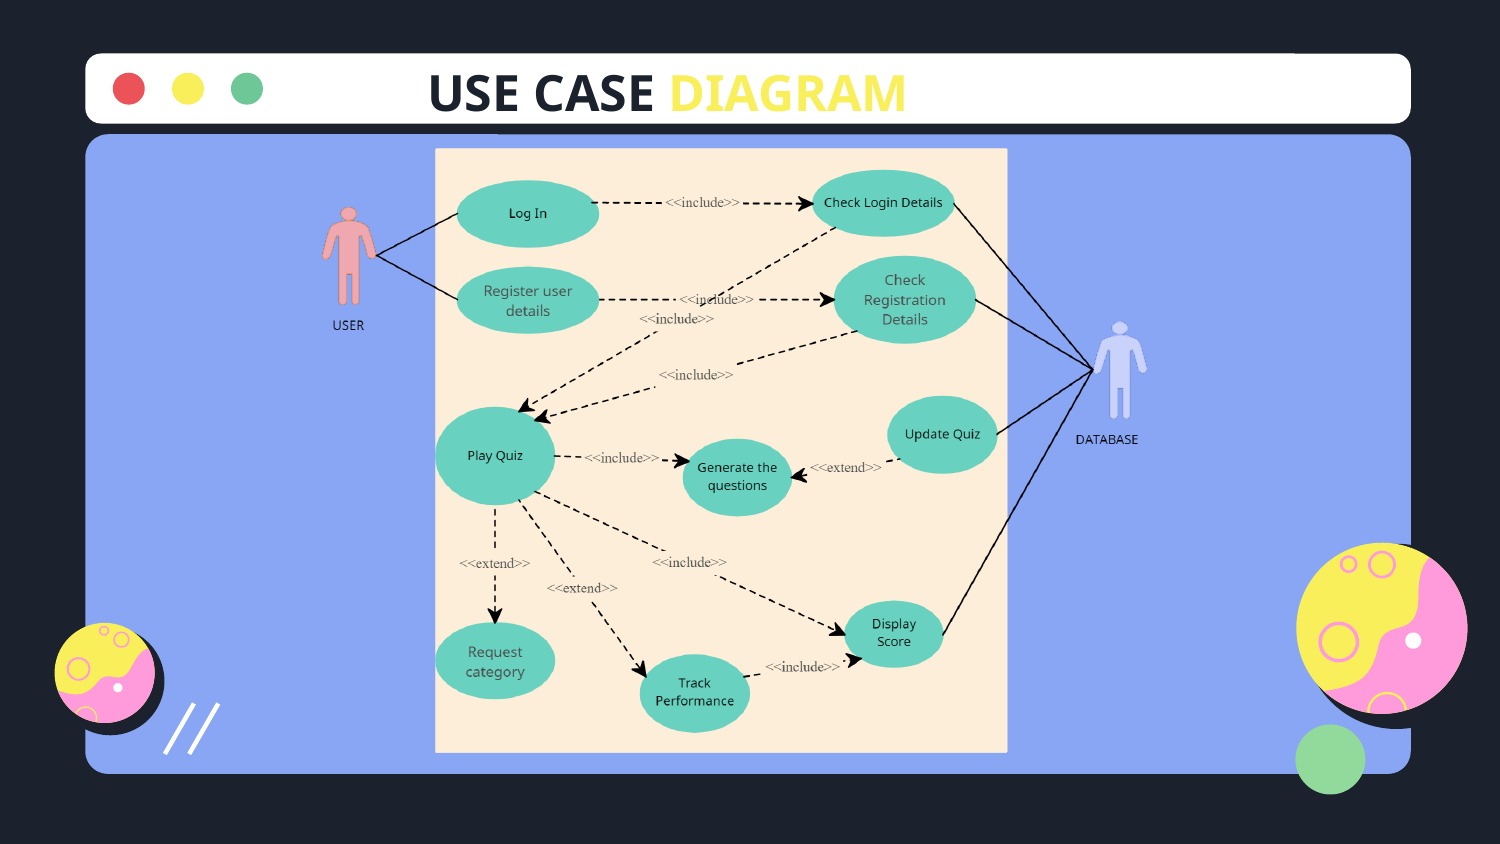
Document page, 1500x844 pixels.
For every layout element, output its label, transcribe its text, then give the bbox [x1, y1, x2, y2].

title USE CASE DIAGRAM [300, 55, 1023, 126]
picture [300, 126, 1170, 774]
